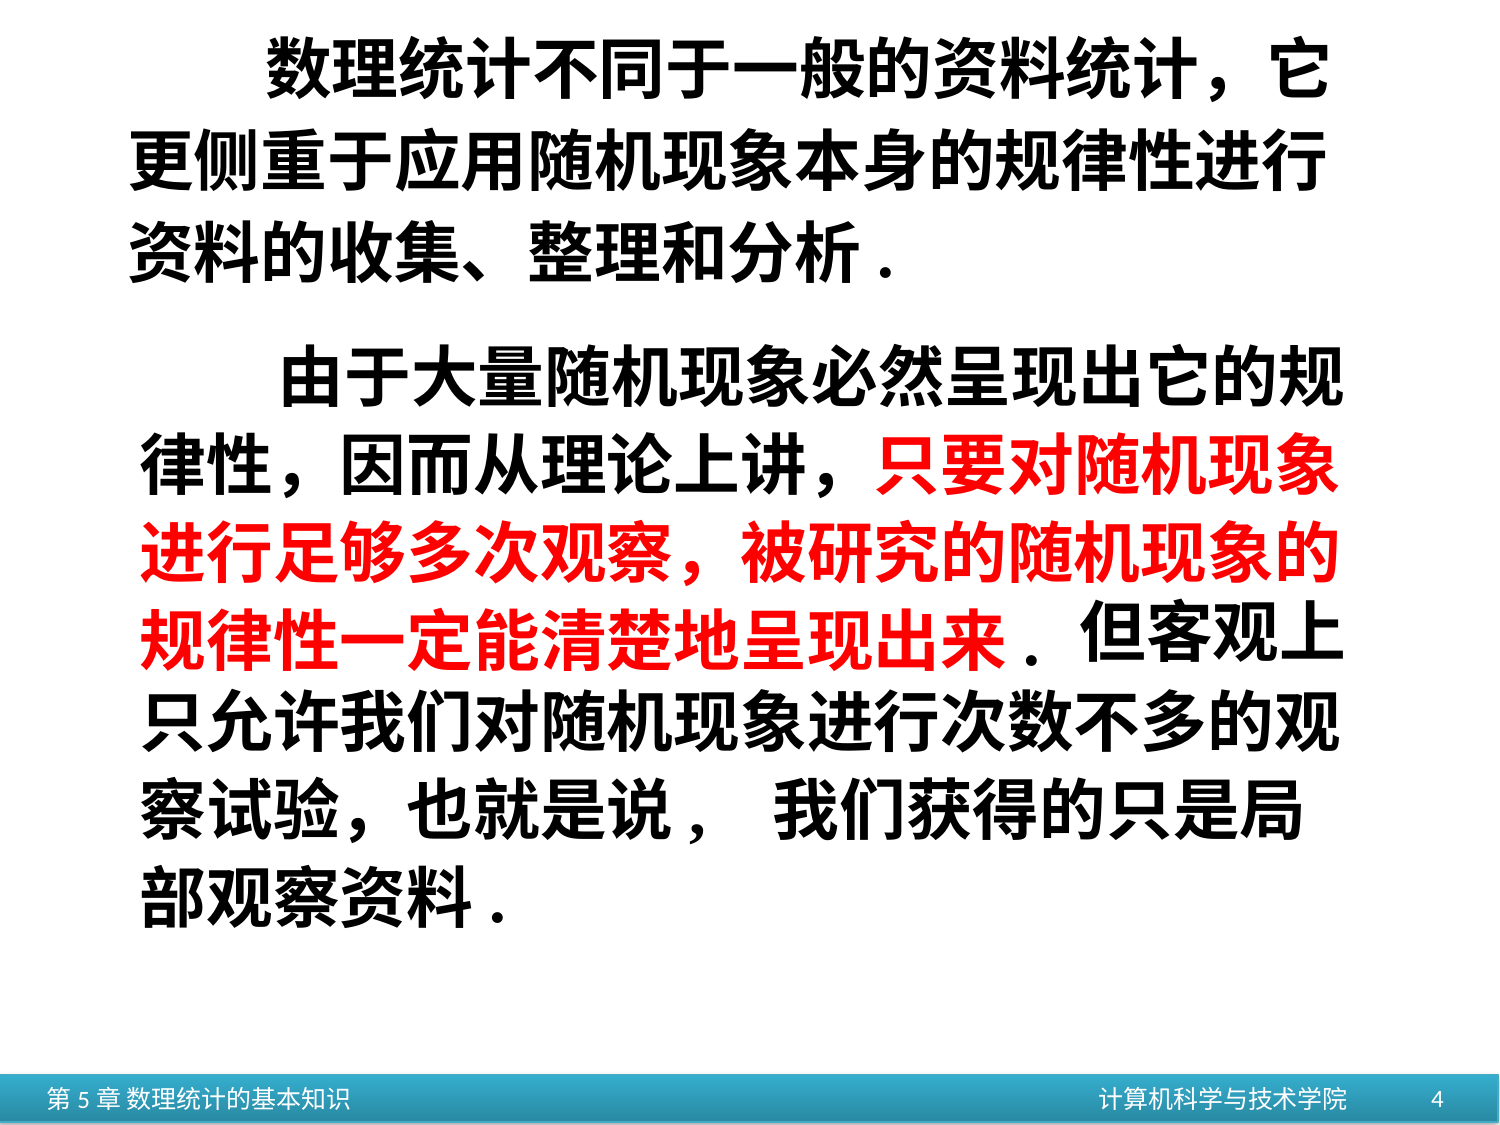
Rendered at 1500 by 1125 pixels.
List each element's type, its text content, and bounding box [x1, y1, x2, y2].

text_box 数理统计不同于一般的资料统计，它更侧重于应用随机现象本身的规律性进行资料的收集、整理和分析. [112, 7, 1375, 298]
text_box 由于大量随机现象必然呈现出它的规律性，因而从理论上讲，只要对随机现象进行足够多次观察，被研究的随机现象的规律性一定能清楚地呈现出来. [125, 319, 1375, 581]
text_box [124, 582, 1376, 945]
